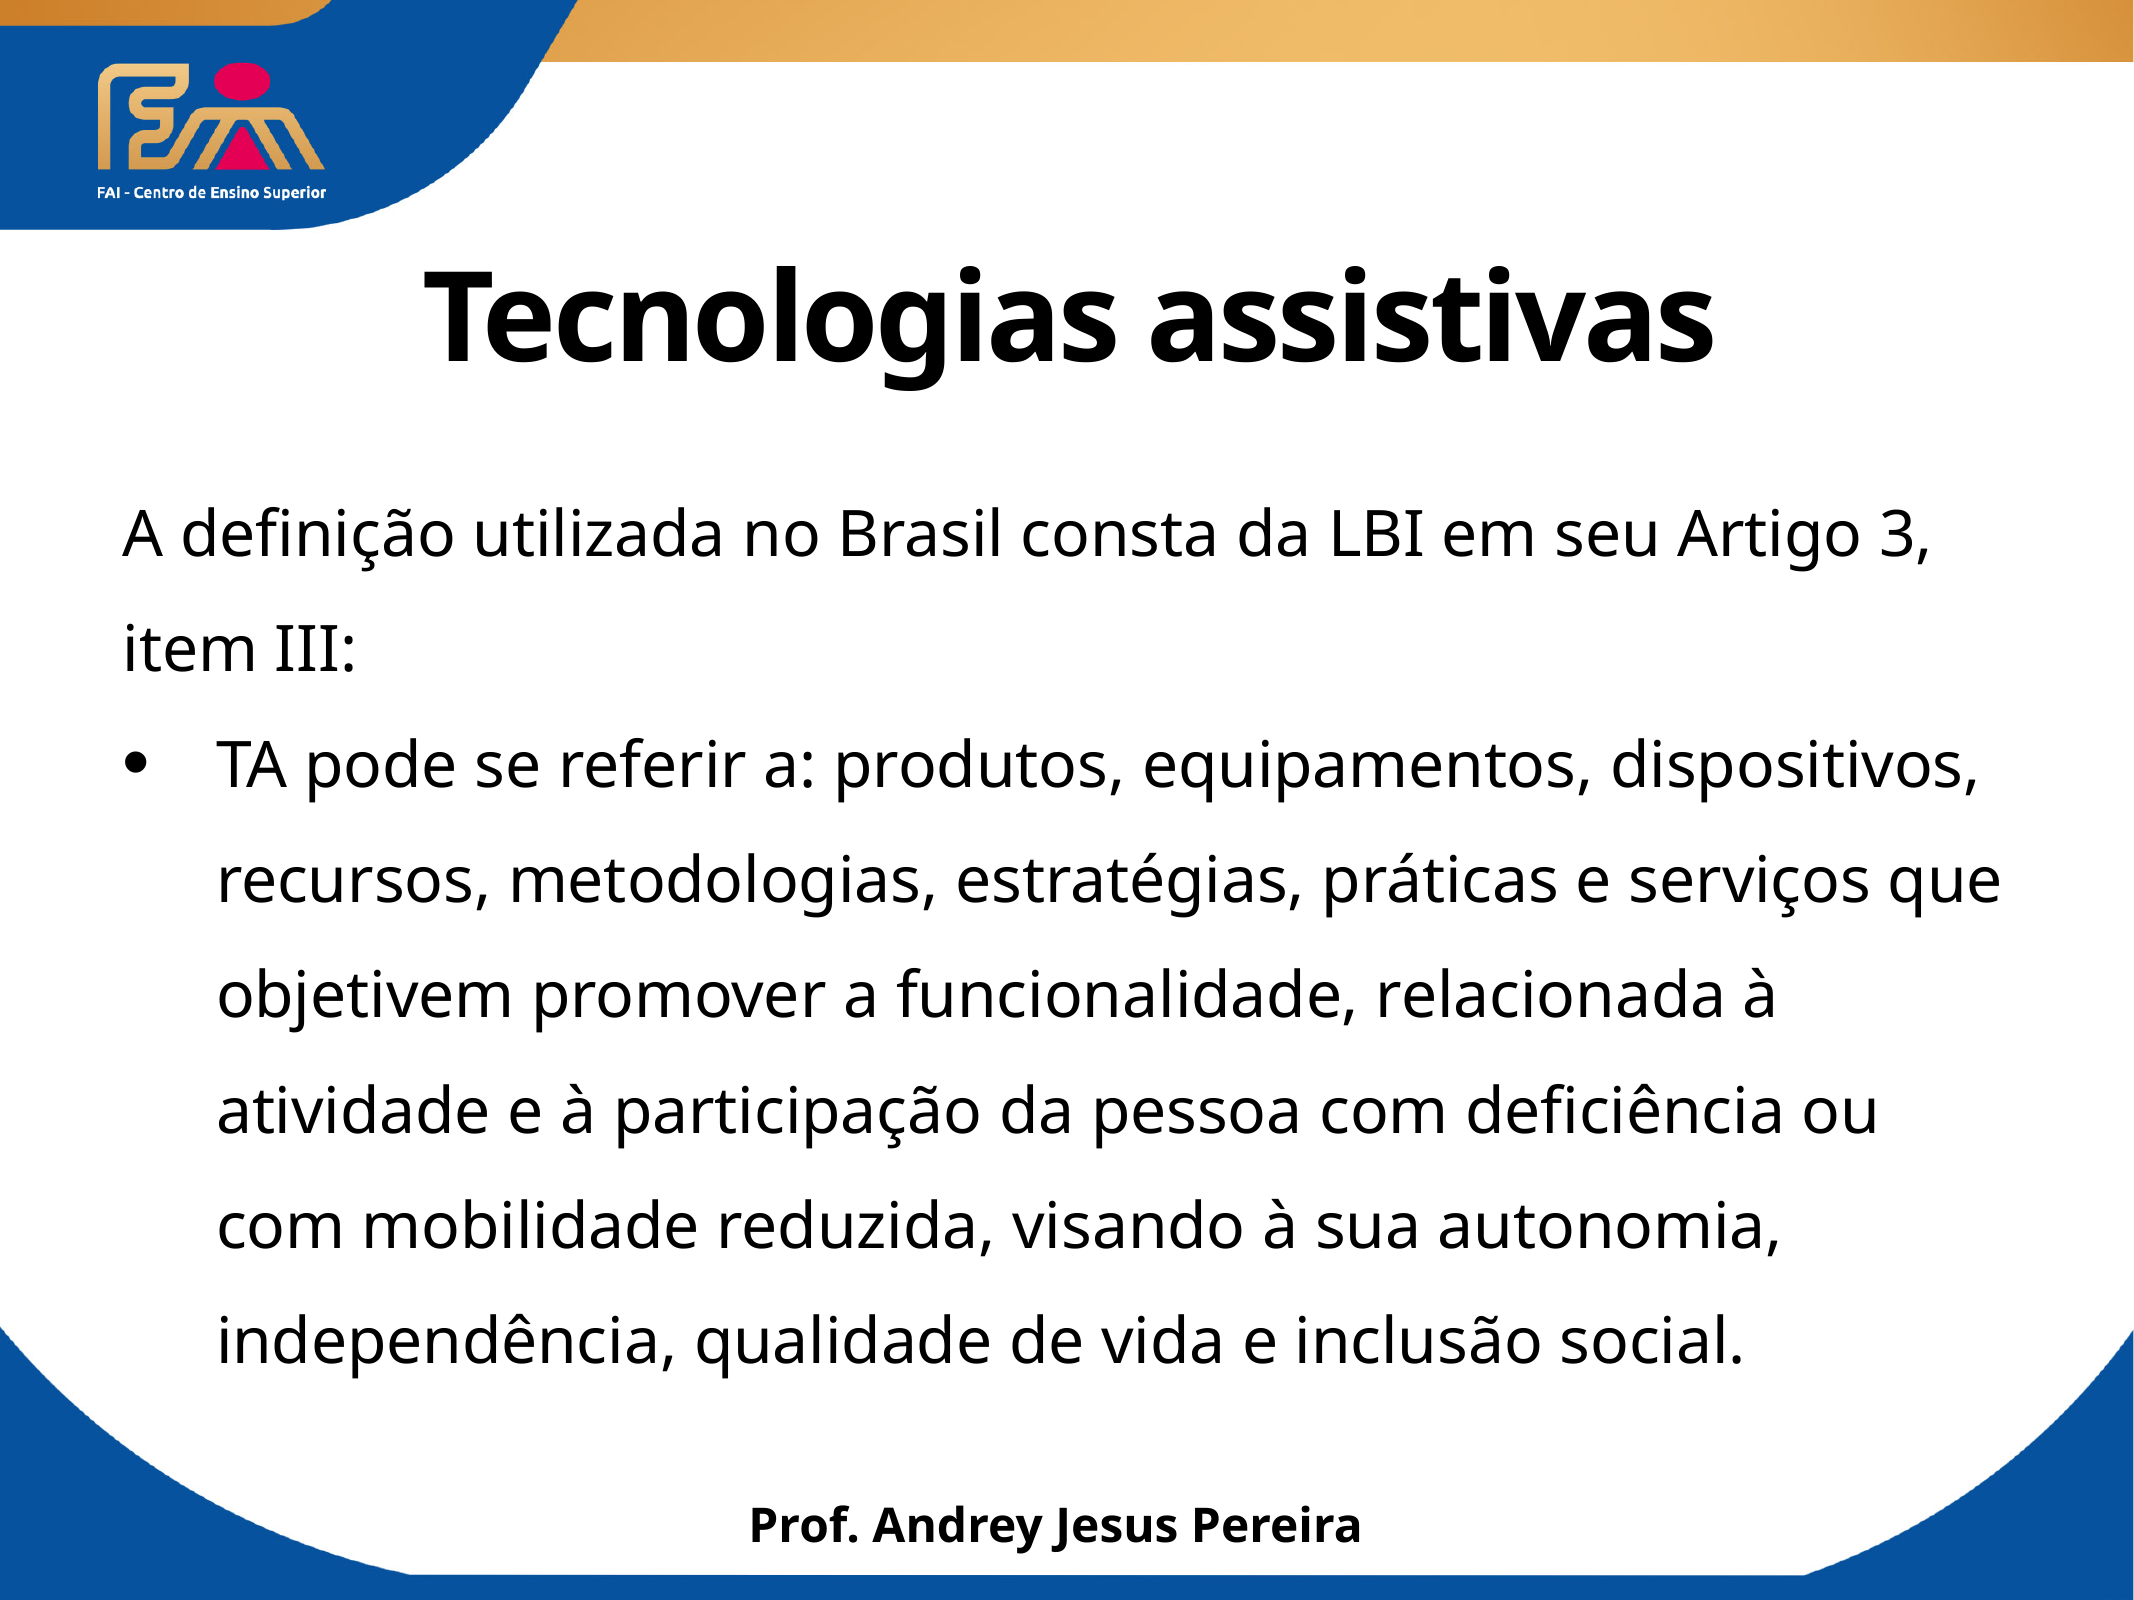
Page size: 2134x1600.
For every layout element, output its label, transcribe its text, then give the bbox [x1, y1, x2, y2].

title Tecnologias assistivas [85, 256, 2055, 411]
list Prof. Andrey Jesus Pereira [739, 1484, 1401, 1562]
picture [0, 0, 2134, 1600]
subtitle A definição utilizada no Brasil consta da LBI em seu Artigo 3, item III: TA pode se referir a: produtos, equipamentos, dispositivos, recursos, metodologias, estratégias, práticas e serviços que objetivem promover a funcionalidade, relacionada à atividade e à participação da pessoa com deficiência ou com mobilidade reduzida, visando à sua autonomia, independência, qualidade de vida e inclusão social. [114, 445, 2020, 1403]
